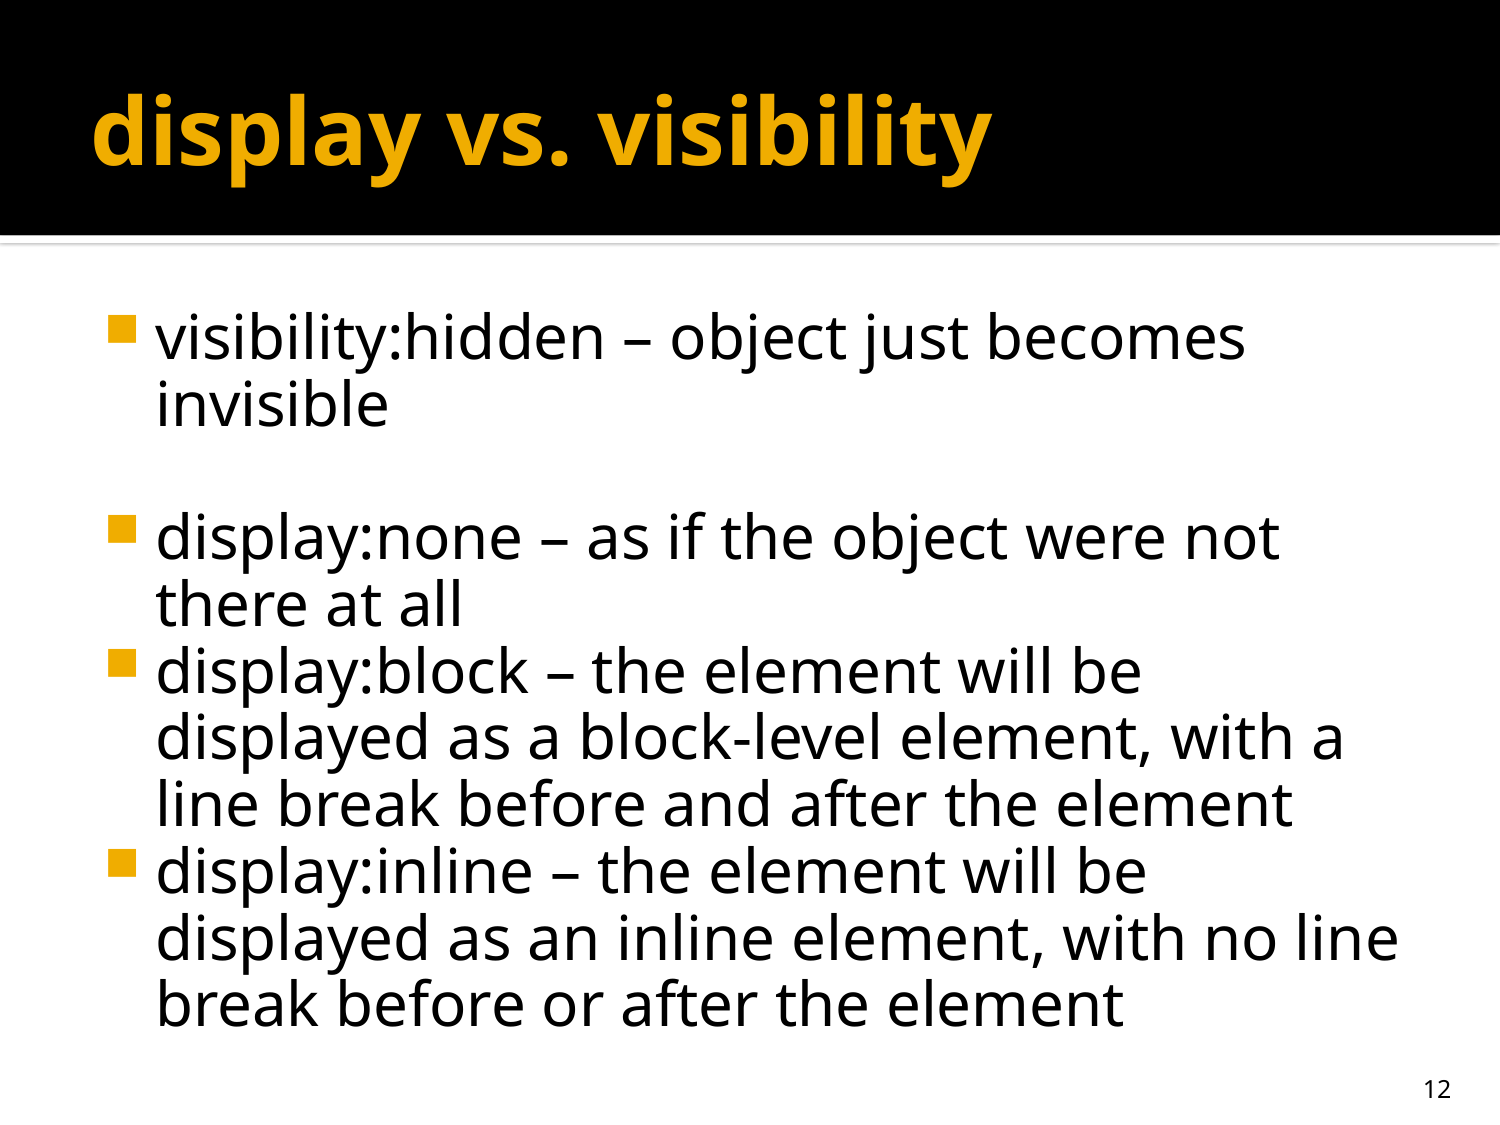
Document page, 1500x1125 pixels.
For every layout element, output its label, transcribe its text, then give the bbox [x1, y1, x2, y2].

list visibility:hidden – object just becomes invisible display:none – as if the object were not there at all display:block – the element will be displayed as a block-level element, with a line break before and after the element display:inline – the element will be displayed as an inline element, with no line break before or after the element [75, 291, 1425, 1050]
slide_number 12 [1345, 1062, 1467, 1108]
title display vs. visibility [75, 25, 1425, 231]
